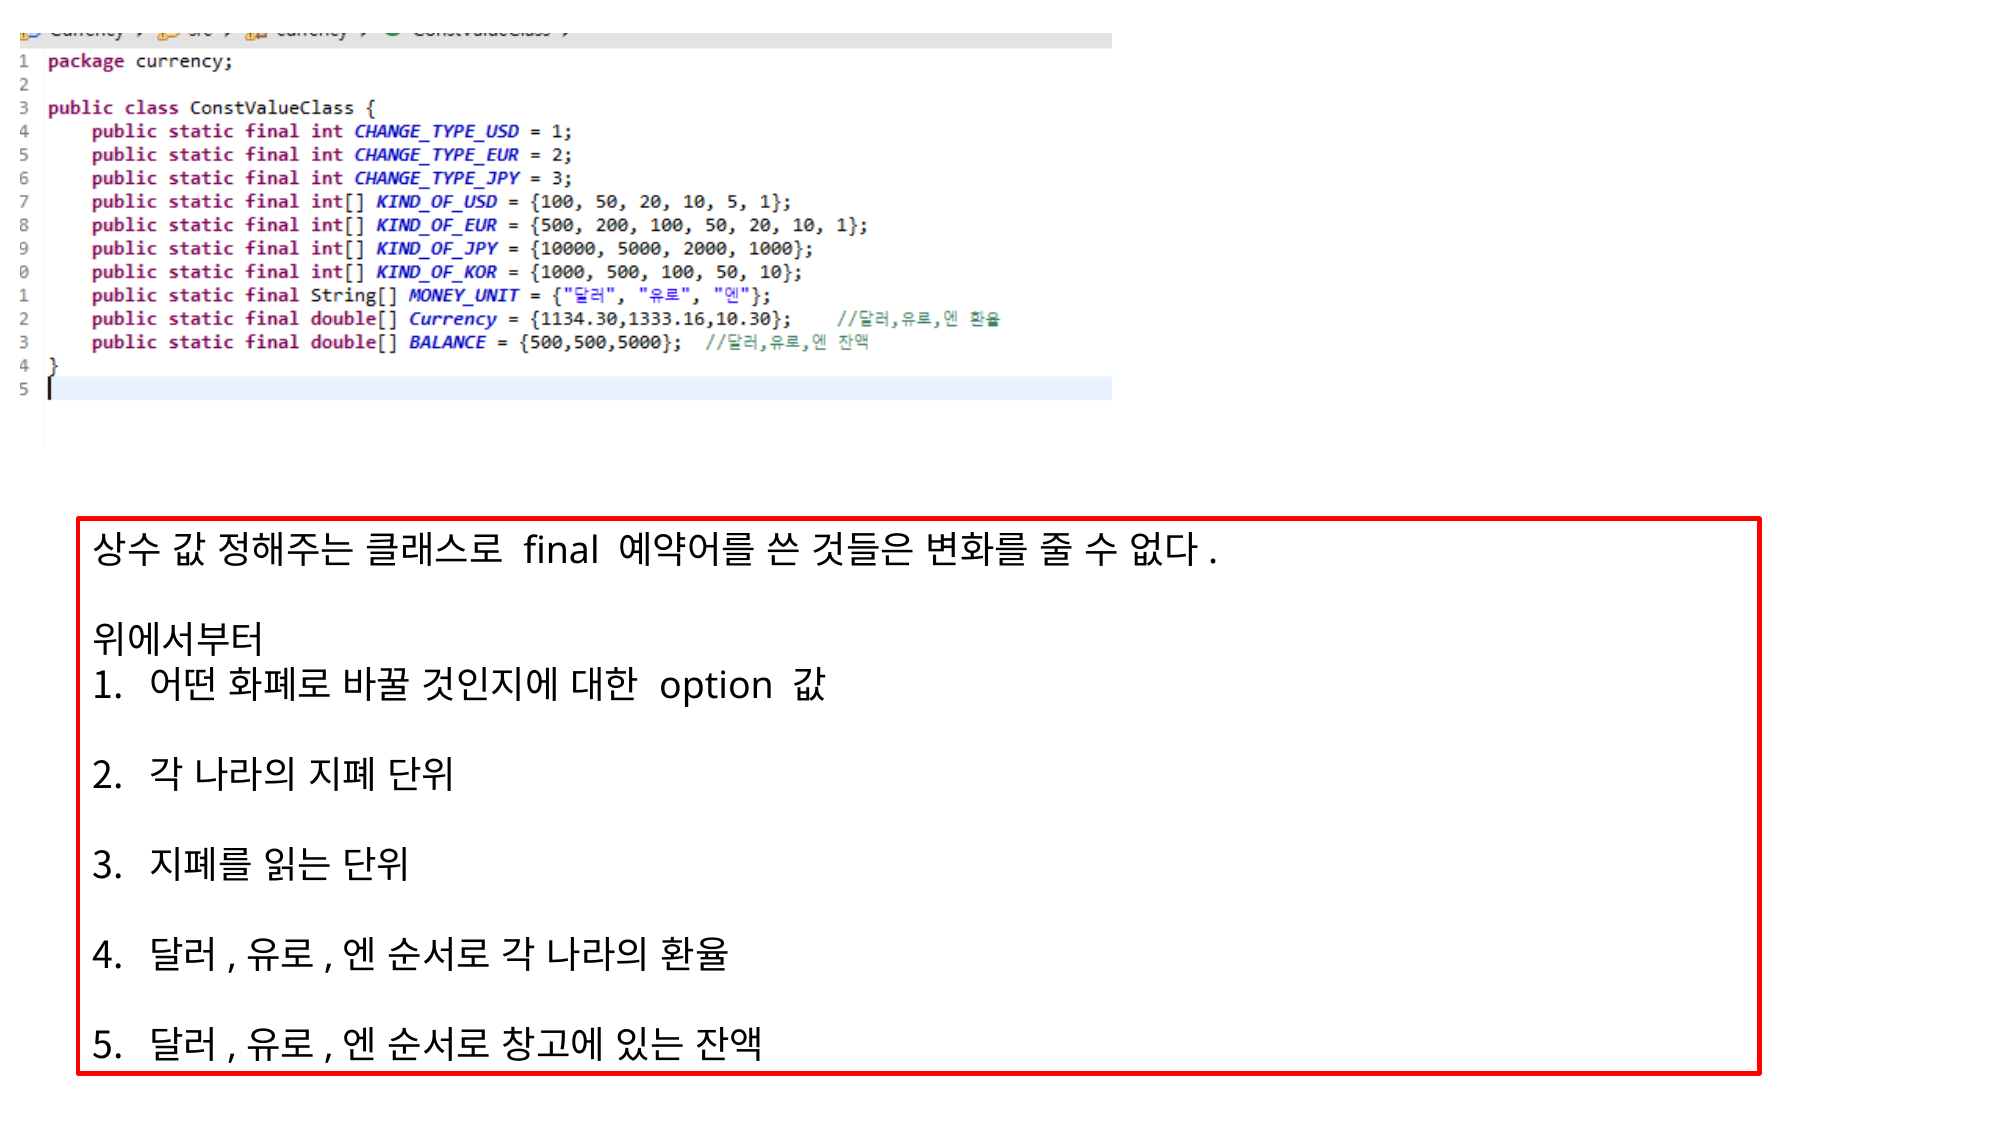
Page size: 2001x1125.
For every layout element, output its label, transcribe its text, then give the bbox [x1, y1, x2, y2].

picture [20, 33, 1112, 448]
text_box 상수 값 정해주는 클래스로 final 예약어를 쓴 것들은 변화를 줄 수 없다. 위에서부터 어떤 화폐로 바꿀 것인지에 대한 option 값 각 나라의 지폐 단위 지폐를 읽는 단위 달러,유로,엔 순서로 각 나라의 환율 달러,유로,엔 순서로 창고에 있는 잔액 [78, 518, 1760, 1074]
